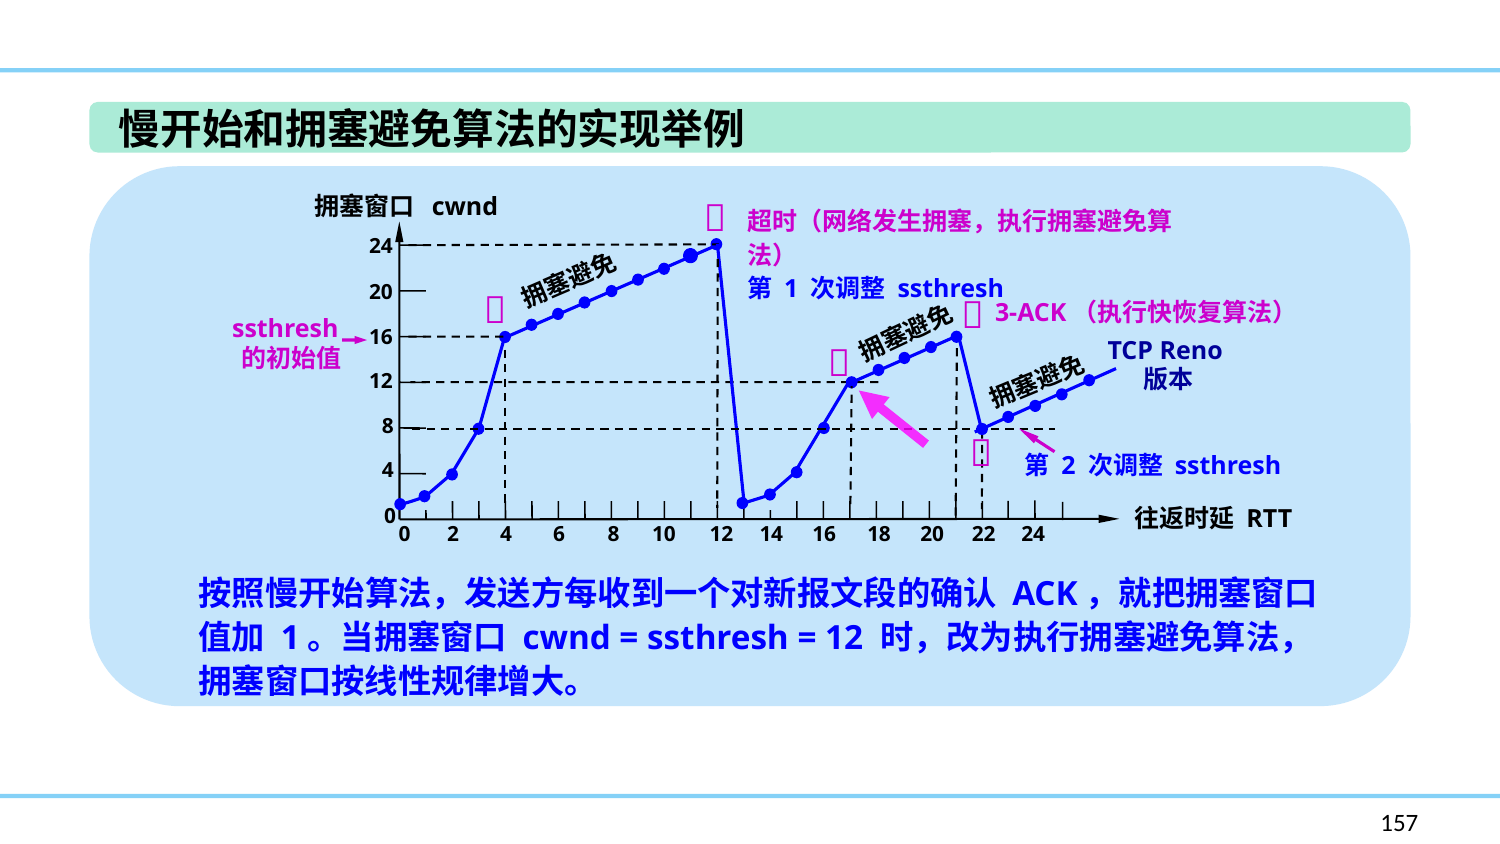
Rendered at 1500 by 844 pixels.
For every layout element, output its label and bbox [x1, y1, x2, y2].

slide_number [1365, 798, 1480, 844]
text_box [89, 95, 1411, 160]
text_box [87, 164, 1413, 709]
